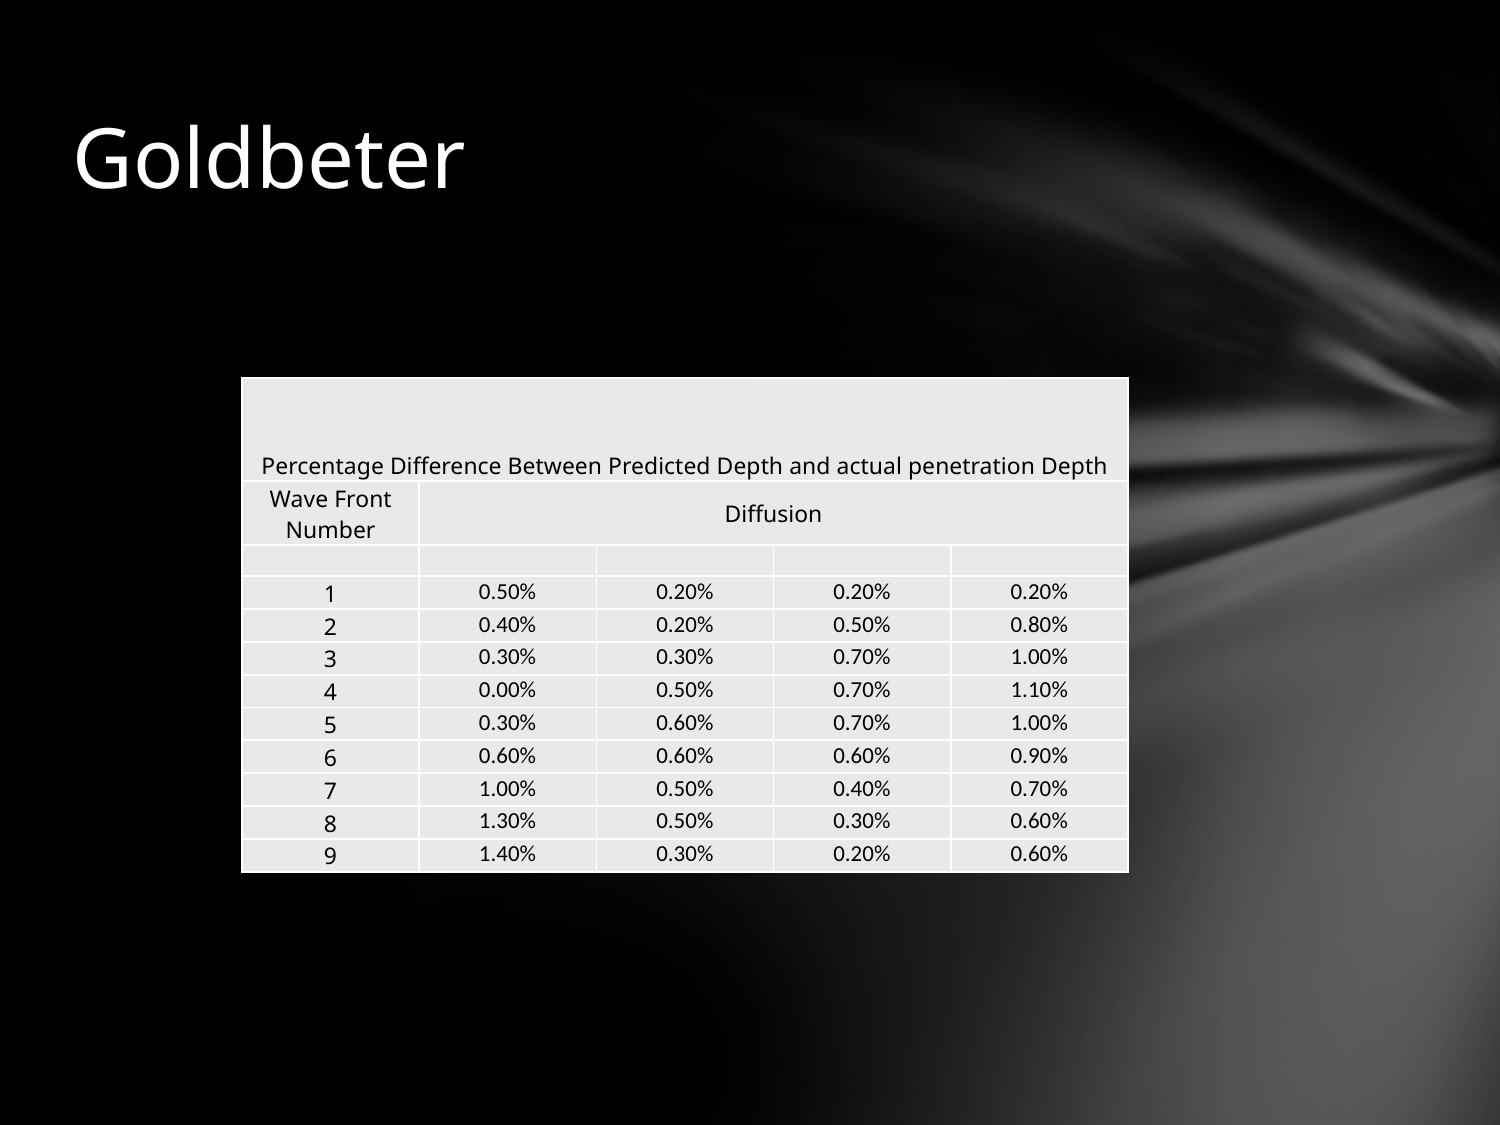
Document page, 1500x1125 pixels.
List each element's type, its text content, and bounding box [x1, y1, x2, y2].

title Goldbeter [57, 37, 1318, 213]
